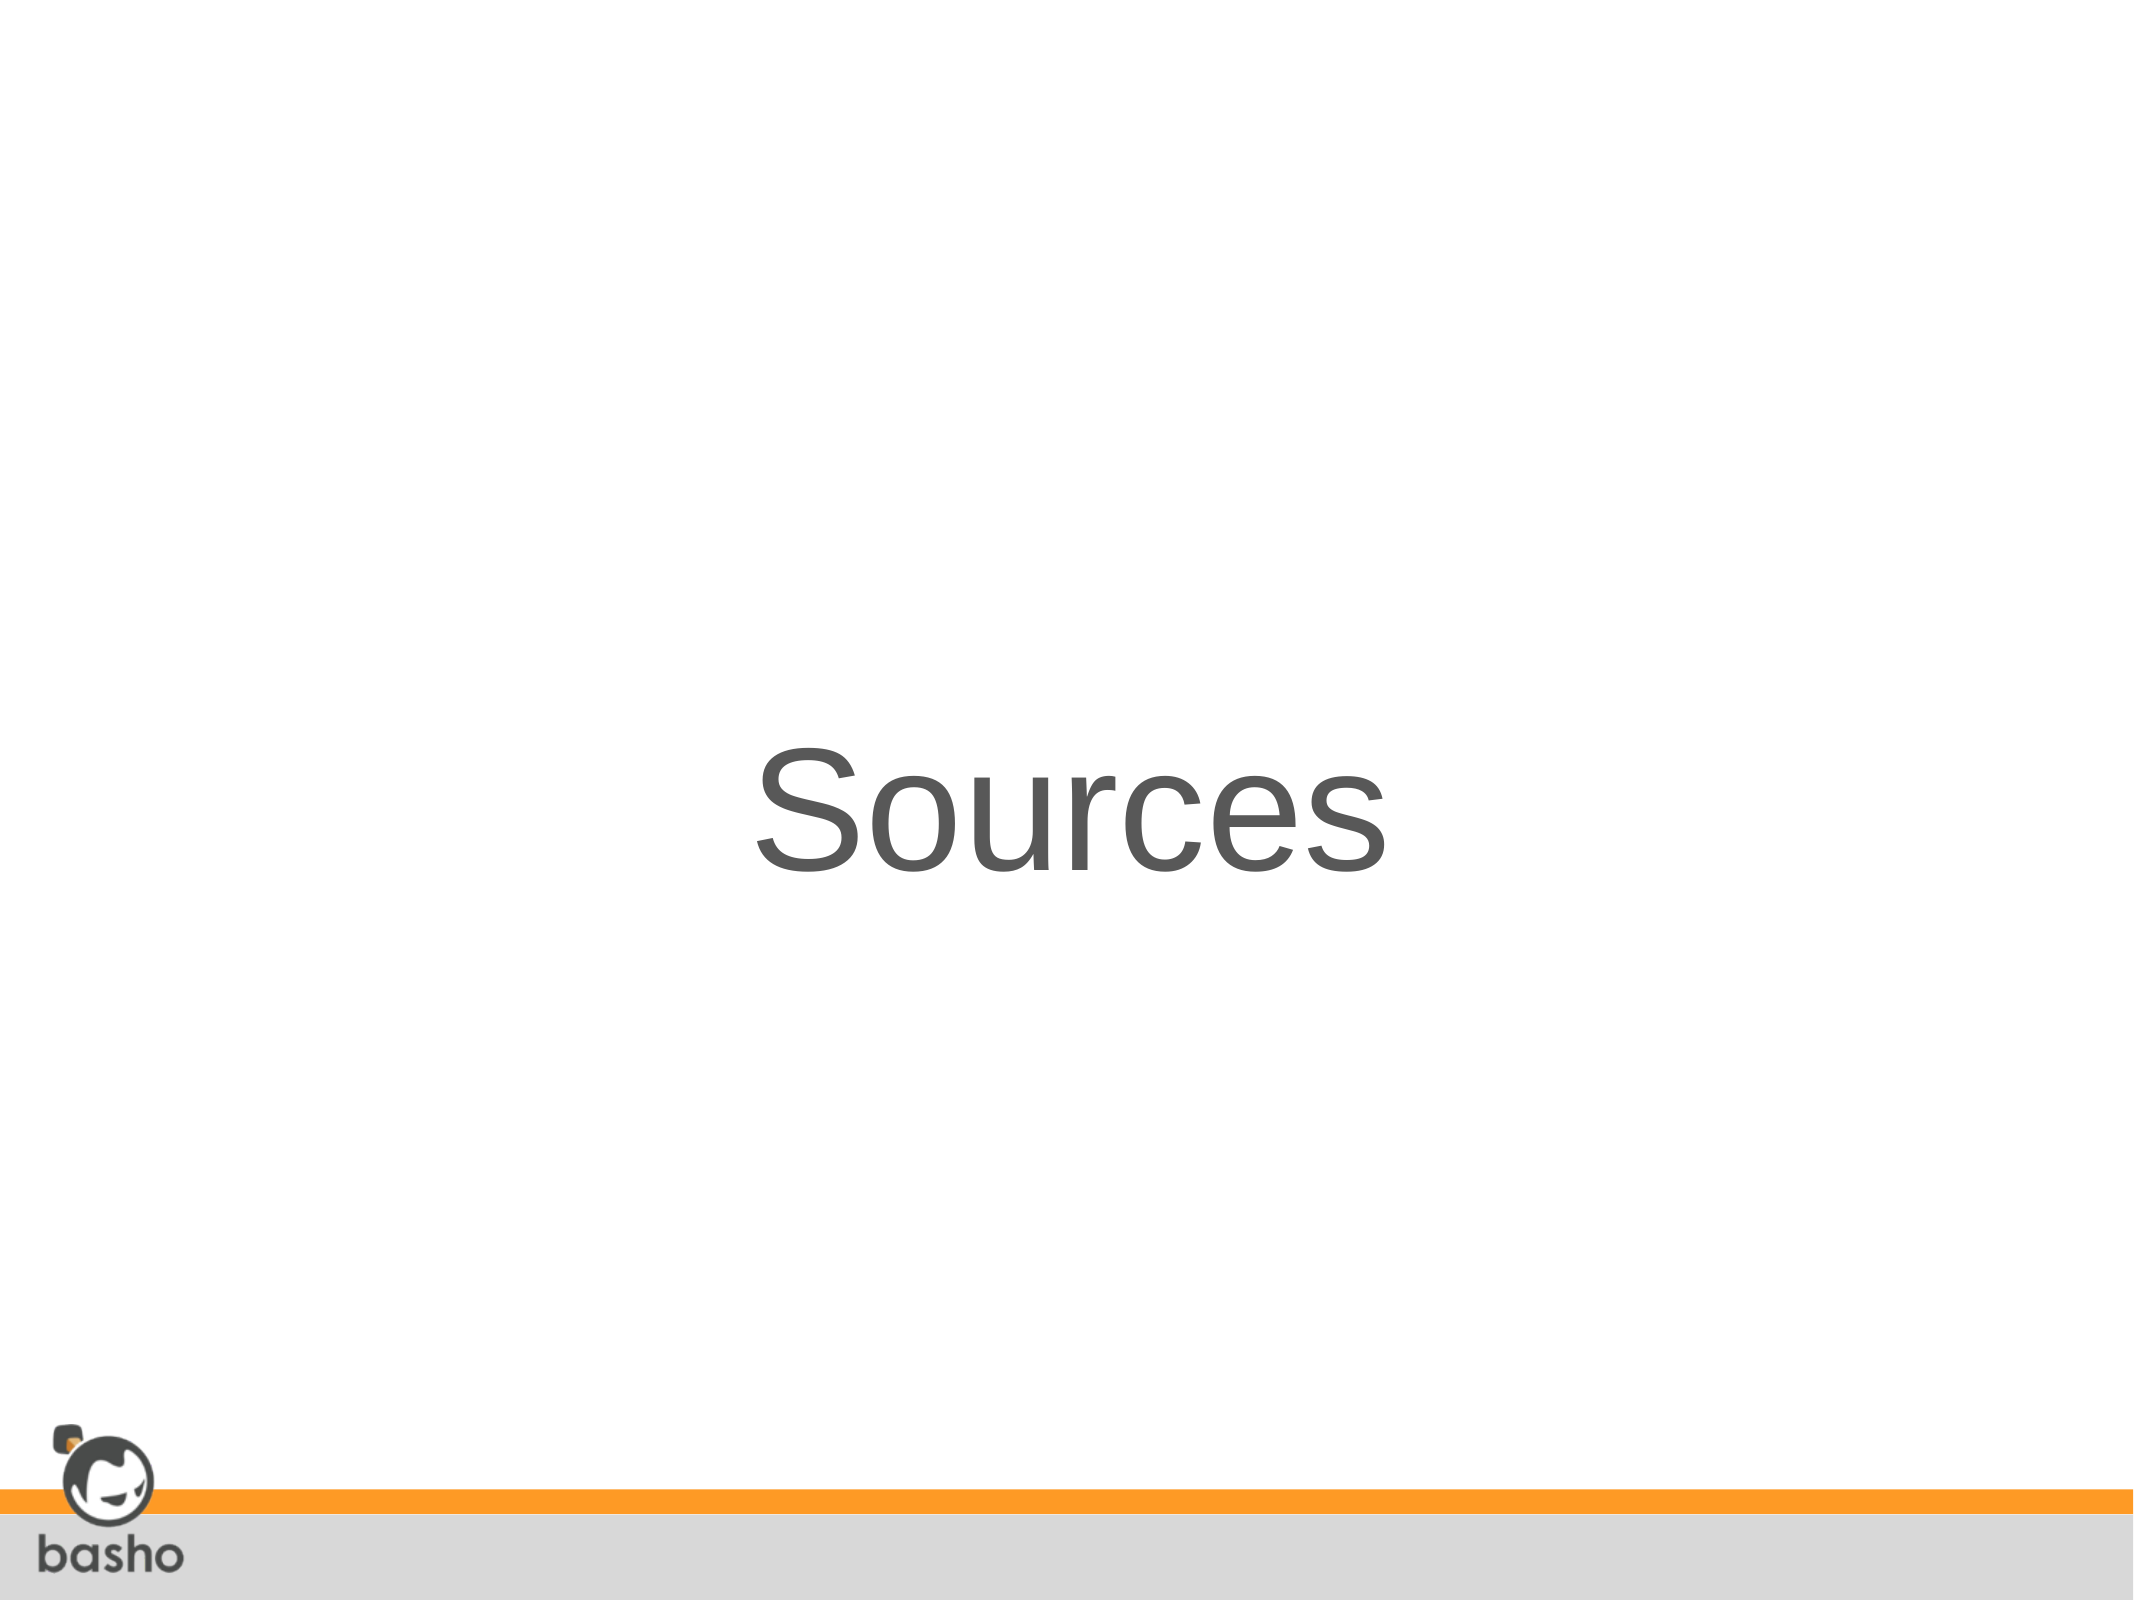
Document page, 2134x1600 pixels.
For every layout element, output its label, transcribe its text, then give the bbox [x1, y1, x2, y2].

title Sources [208, 487, 1925, 1113]
picture [35, 1424, 188, 1588]
